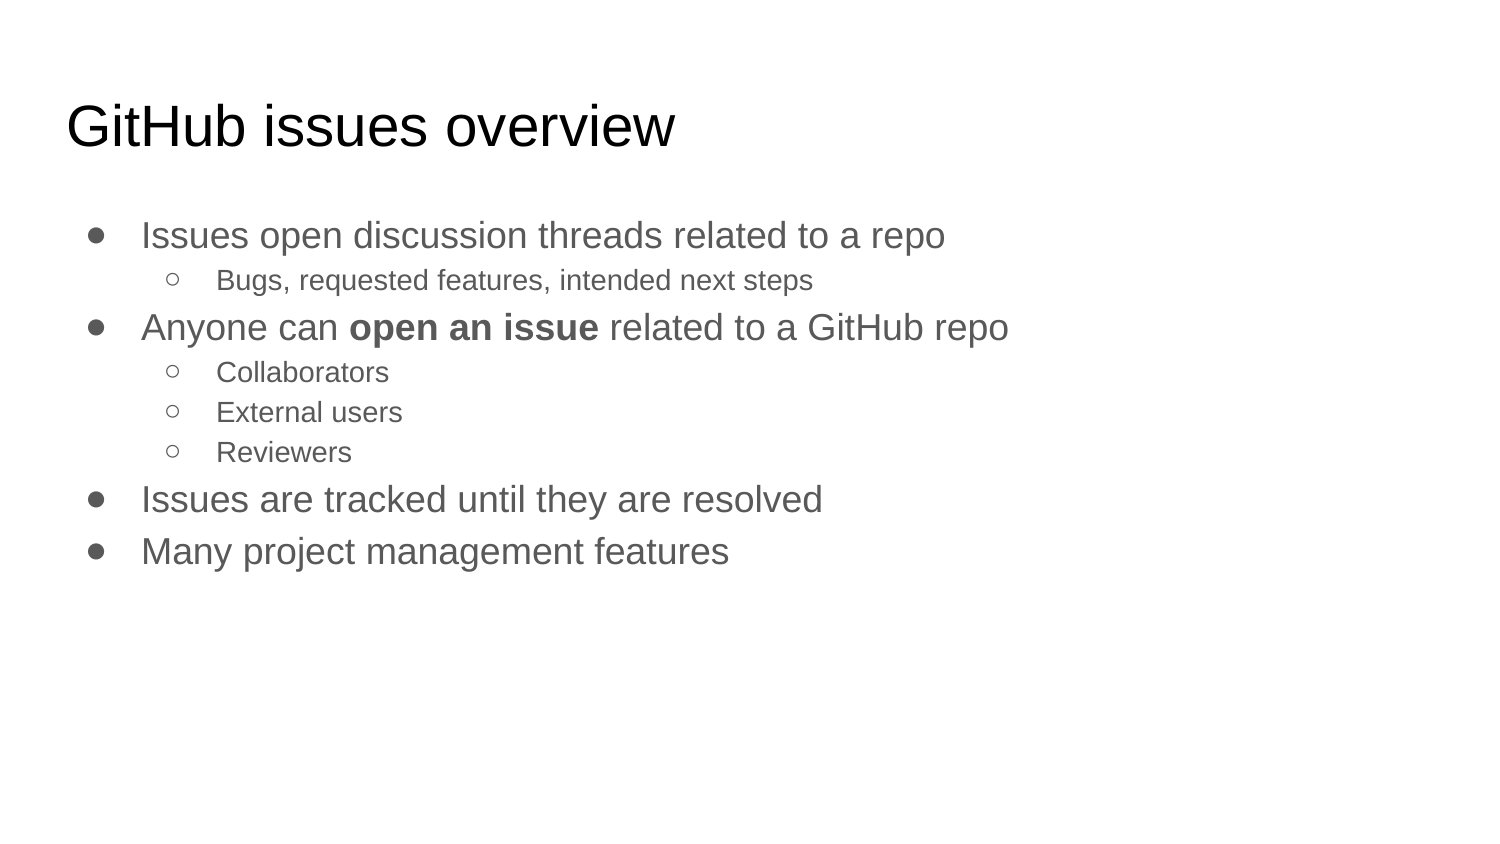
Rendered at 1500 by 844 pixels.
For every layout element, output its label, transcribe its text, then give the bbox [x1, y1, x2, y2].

list Issues open discussion threads related to a repo Bugs, requested features, intended next steps Anyone can open an issue related to a GitHub repo Collaborators External users Reviewers Issues are tracked until they are resolved Many project management features [51, 189, 1449, 750]
title GitHub issues overview [51, 72, 1449, 167]
